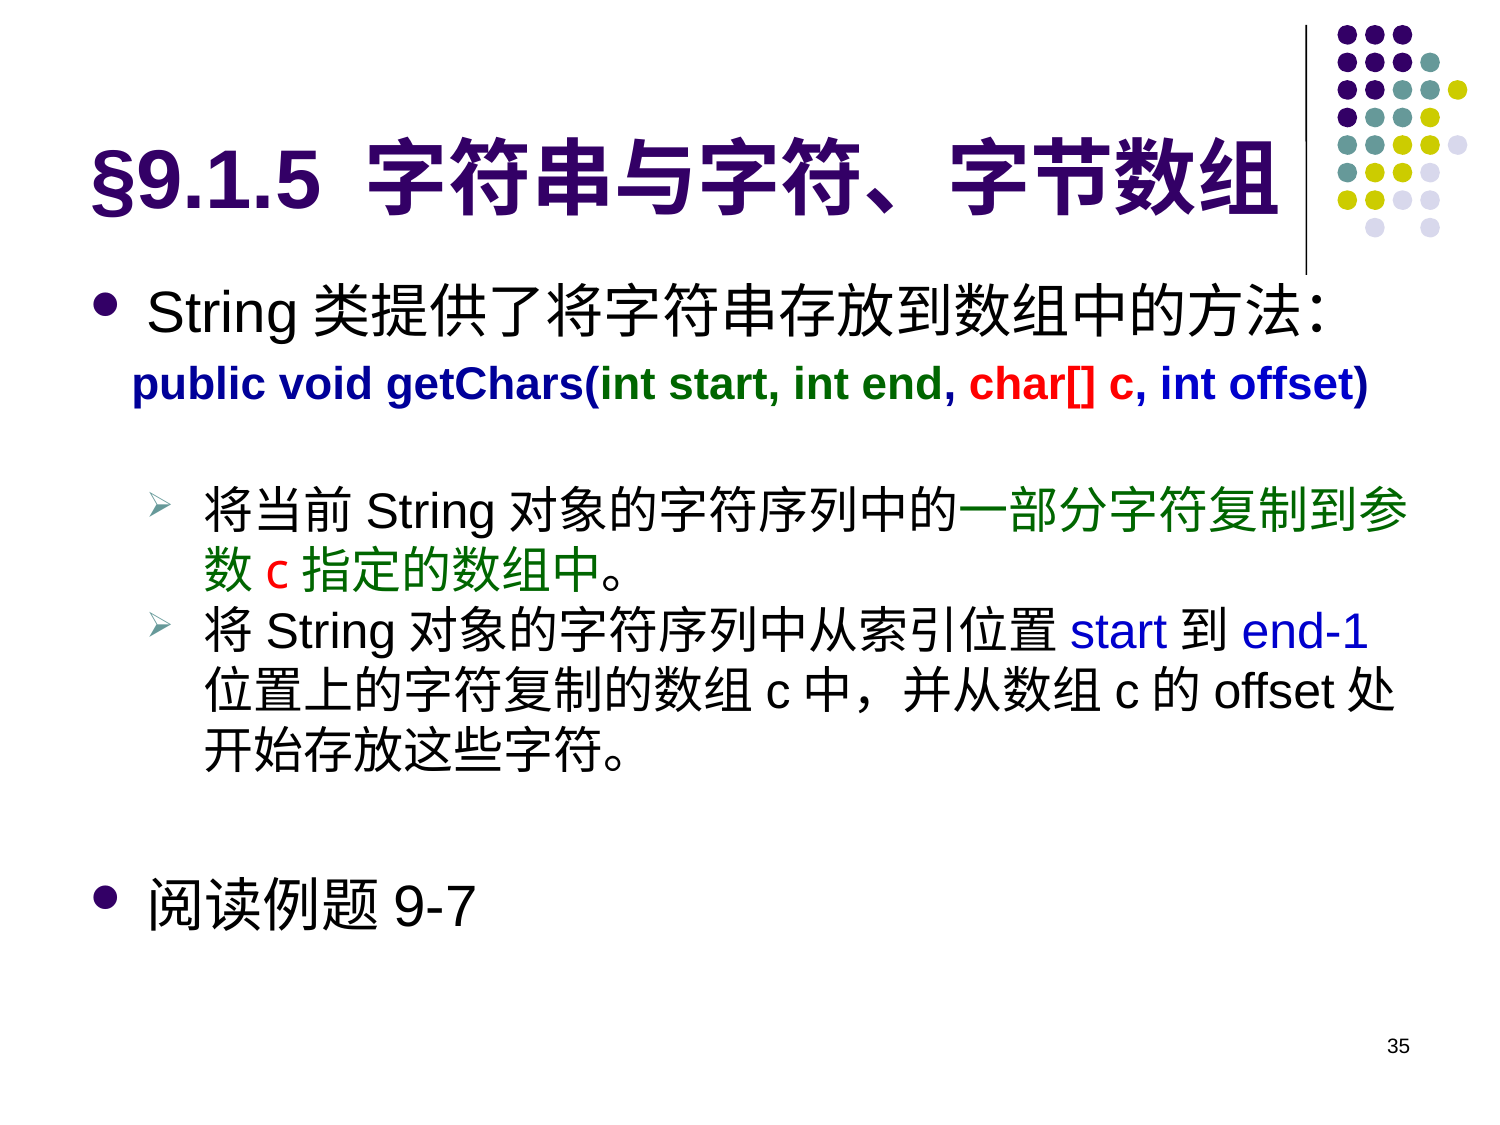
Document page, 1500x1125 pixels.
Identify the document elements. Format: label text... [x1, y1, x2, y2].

title §9.1.5 字符串与字符、字节数组 [74, 19, 1313, 233]
slide_number 35 [1074, 1024, 1426, 1101]
list String类提供了将字符串存放到数组中的方法： public void getChars(int start, int end, char[] c, int offset) 将当前String对象的字符序列中的一部分字符复制到参数c指定的数组中。 将String对象的字符序列中从索引位置start到end-1位置上的字符复制的数组c中，并从数组c的offset处开始存放这些字符。 阅读例题9-7 [74, 266, 1426, 1006]
